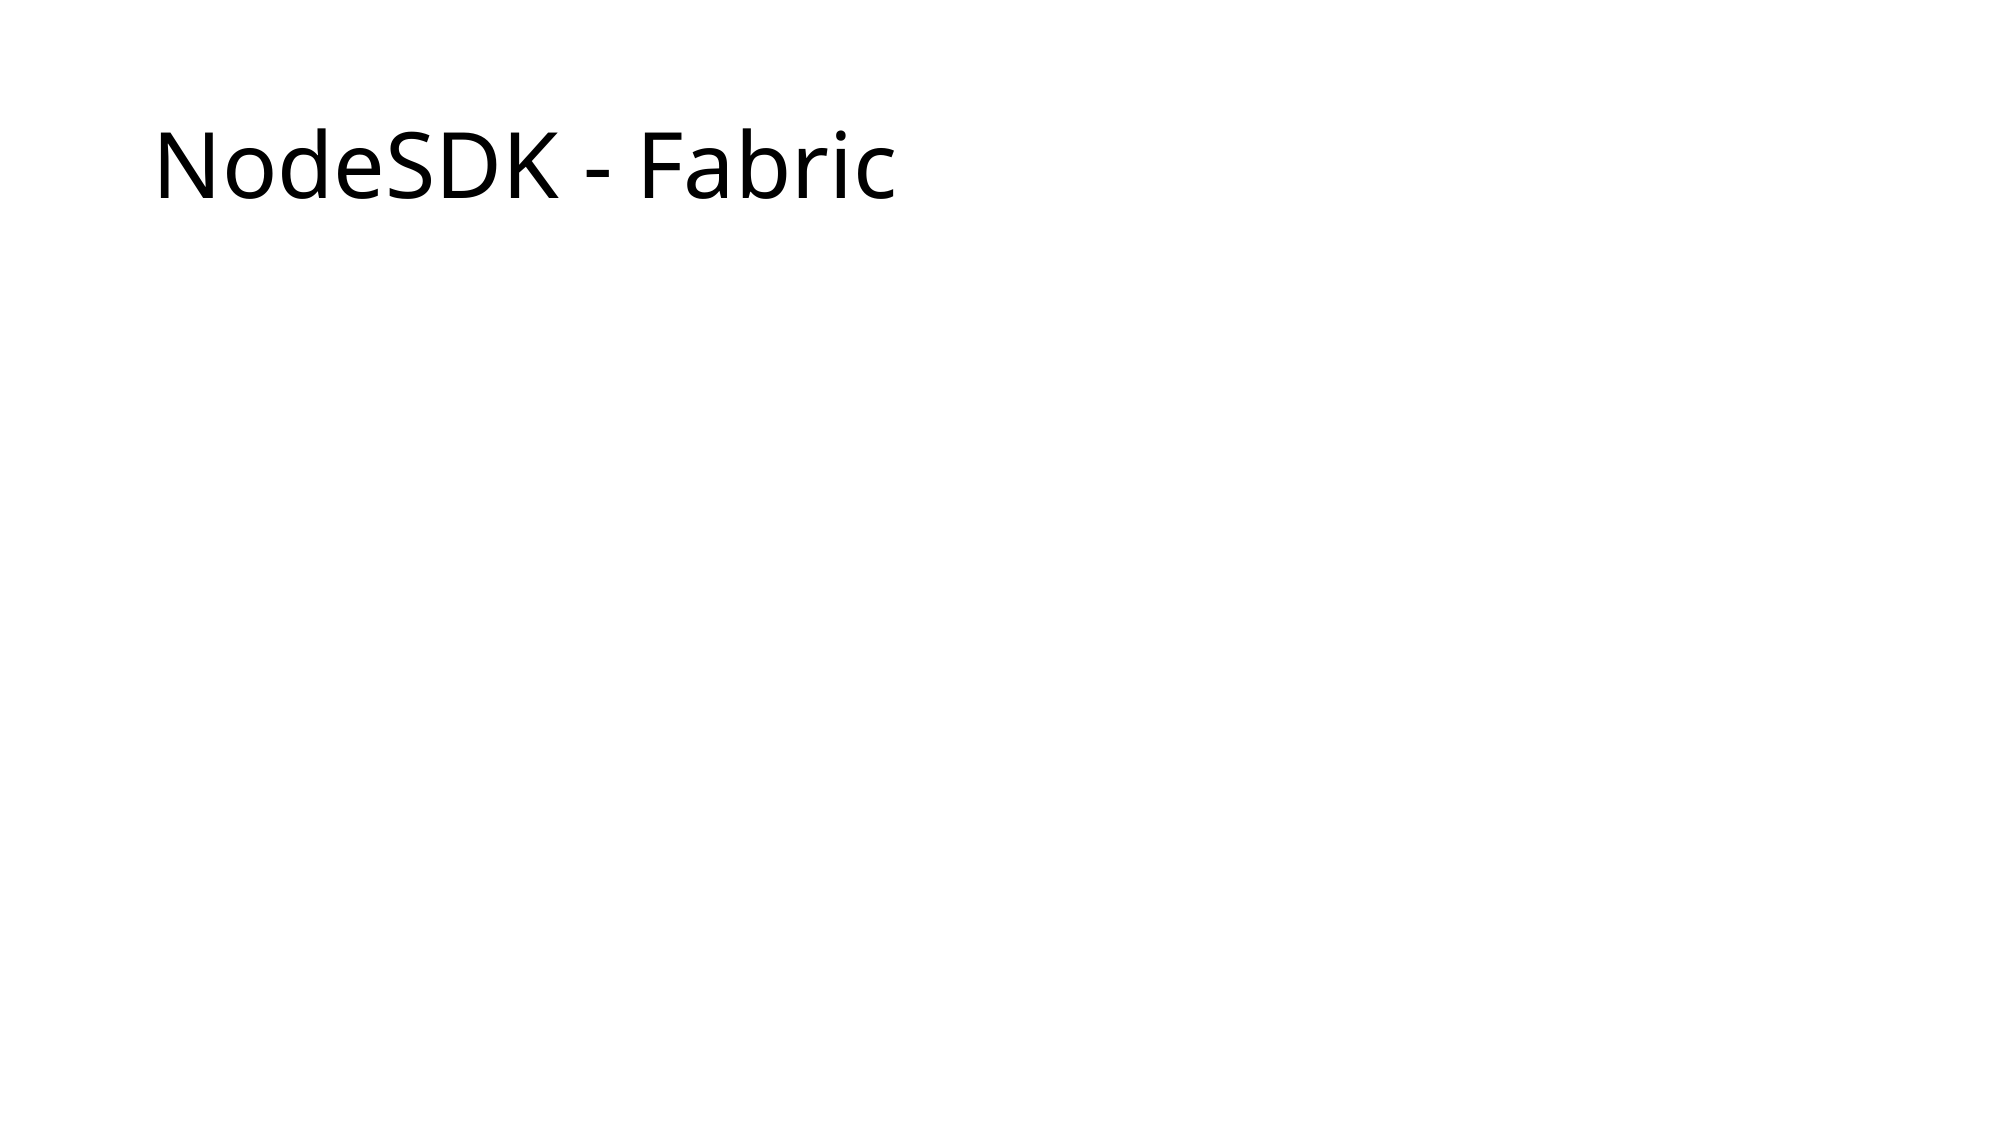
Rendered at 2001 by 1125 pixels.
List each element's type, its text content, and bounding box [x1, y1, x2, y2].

title NodeSDK - Fabric [137, 59, 1863, 278]
